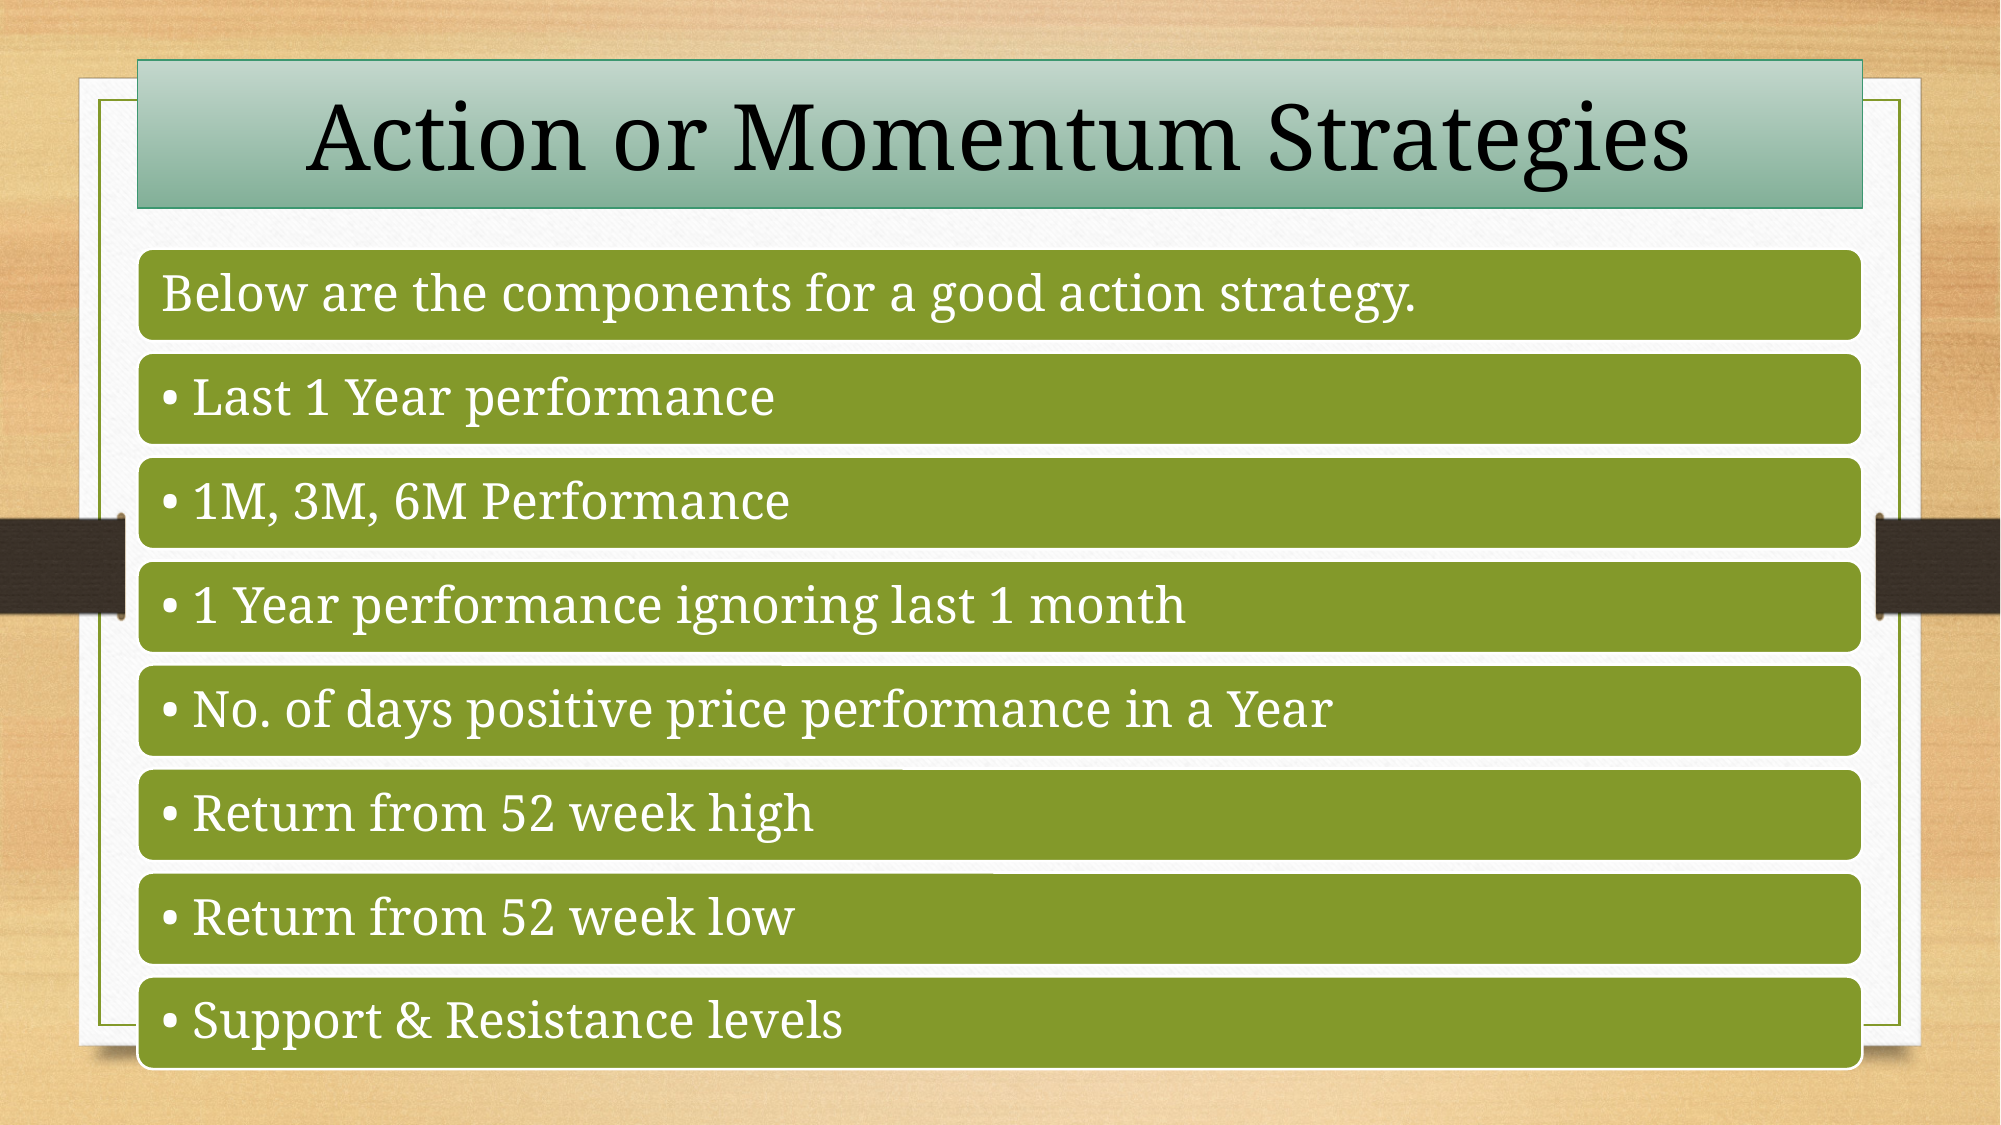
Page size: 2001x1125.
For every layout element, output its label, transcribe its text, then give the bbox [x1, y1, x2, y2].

picture [0, 0, 2001, 1125]
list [137, 235, 1863, 1083]
title Action or Momentum Strategies [137, 59, 1863, 209]
